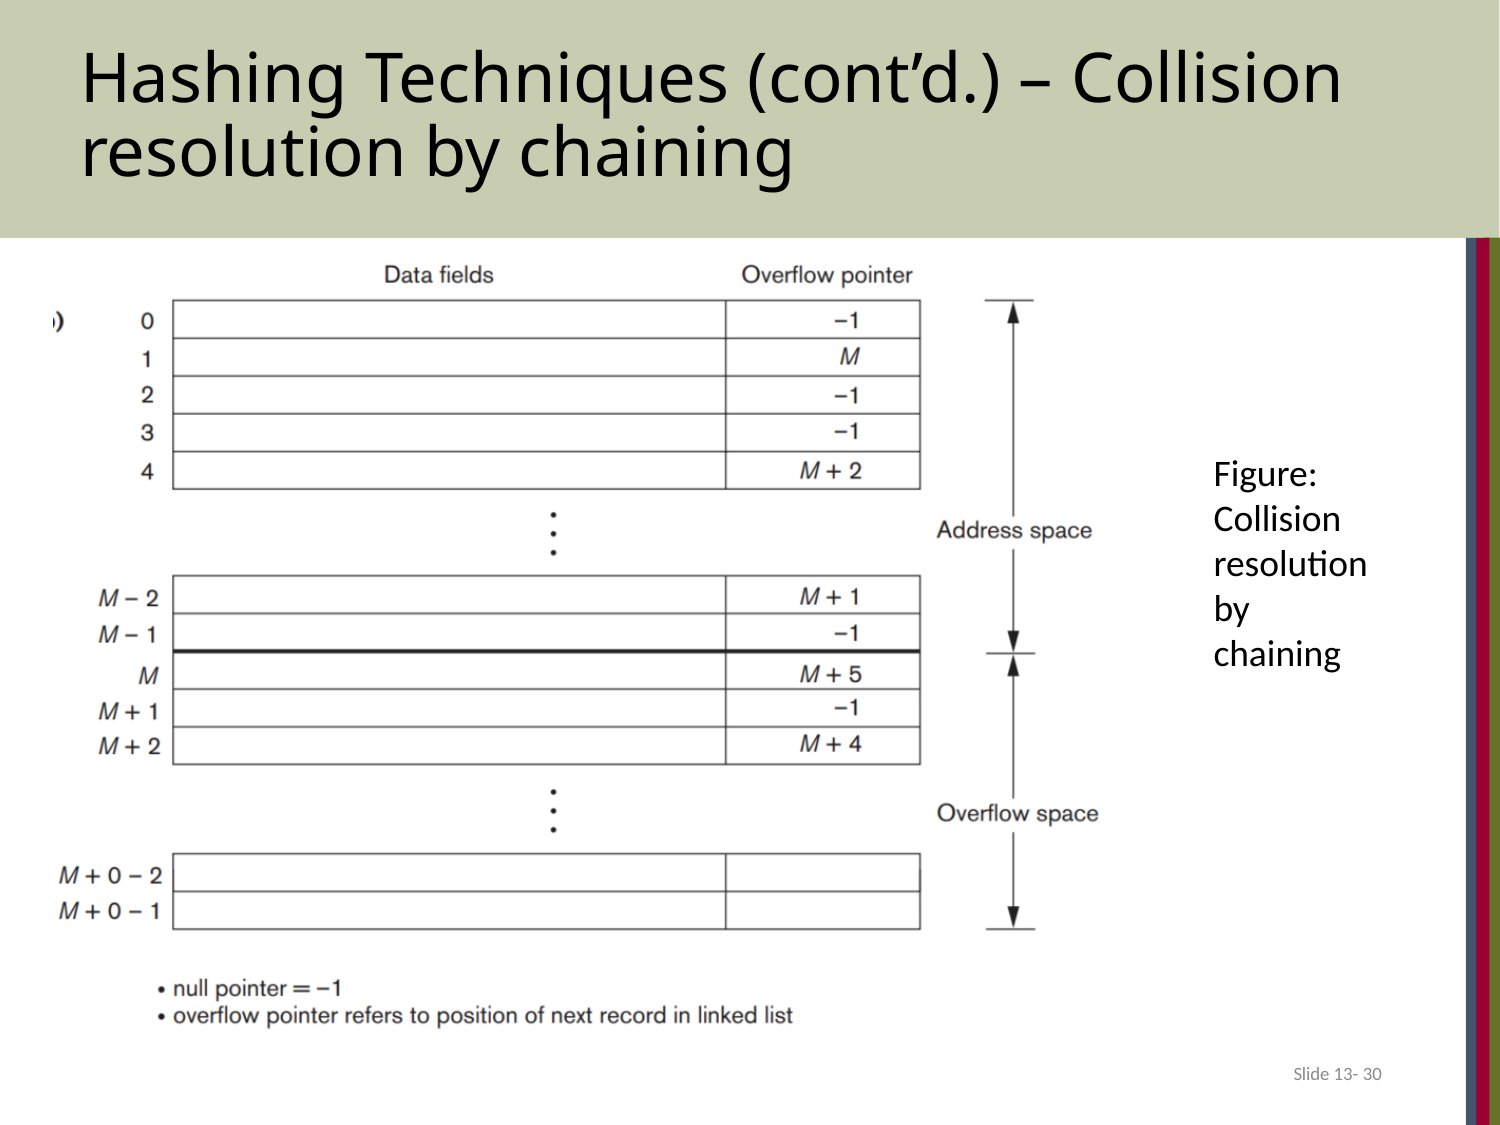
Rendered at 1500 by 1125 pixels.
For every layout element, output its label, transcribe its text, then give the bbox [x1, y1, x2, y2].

title Hashing Techniques (cont’d.) – Collision resolution by chaining [64, 7, 1459, 228]
slide_number Slide 13- 30 [1059, 1042, 1397, 1103]
picture [52, 249, 1159, 1035]
text_box Figure: Collision resolution by chaining [1198, 441, 1388, 681]
